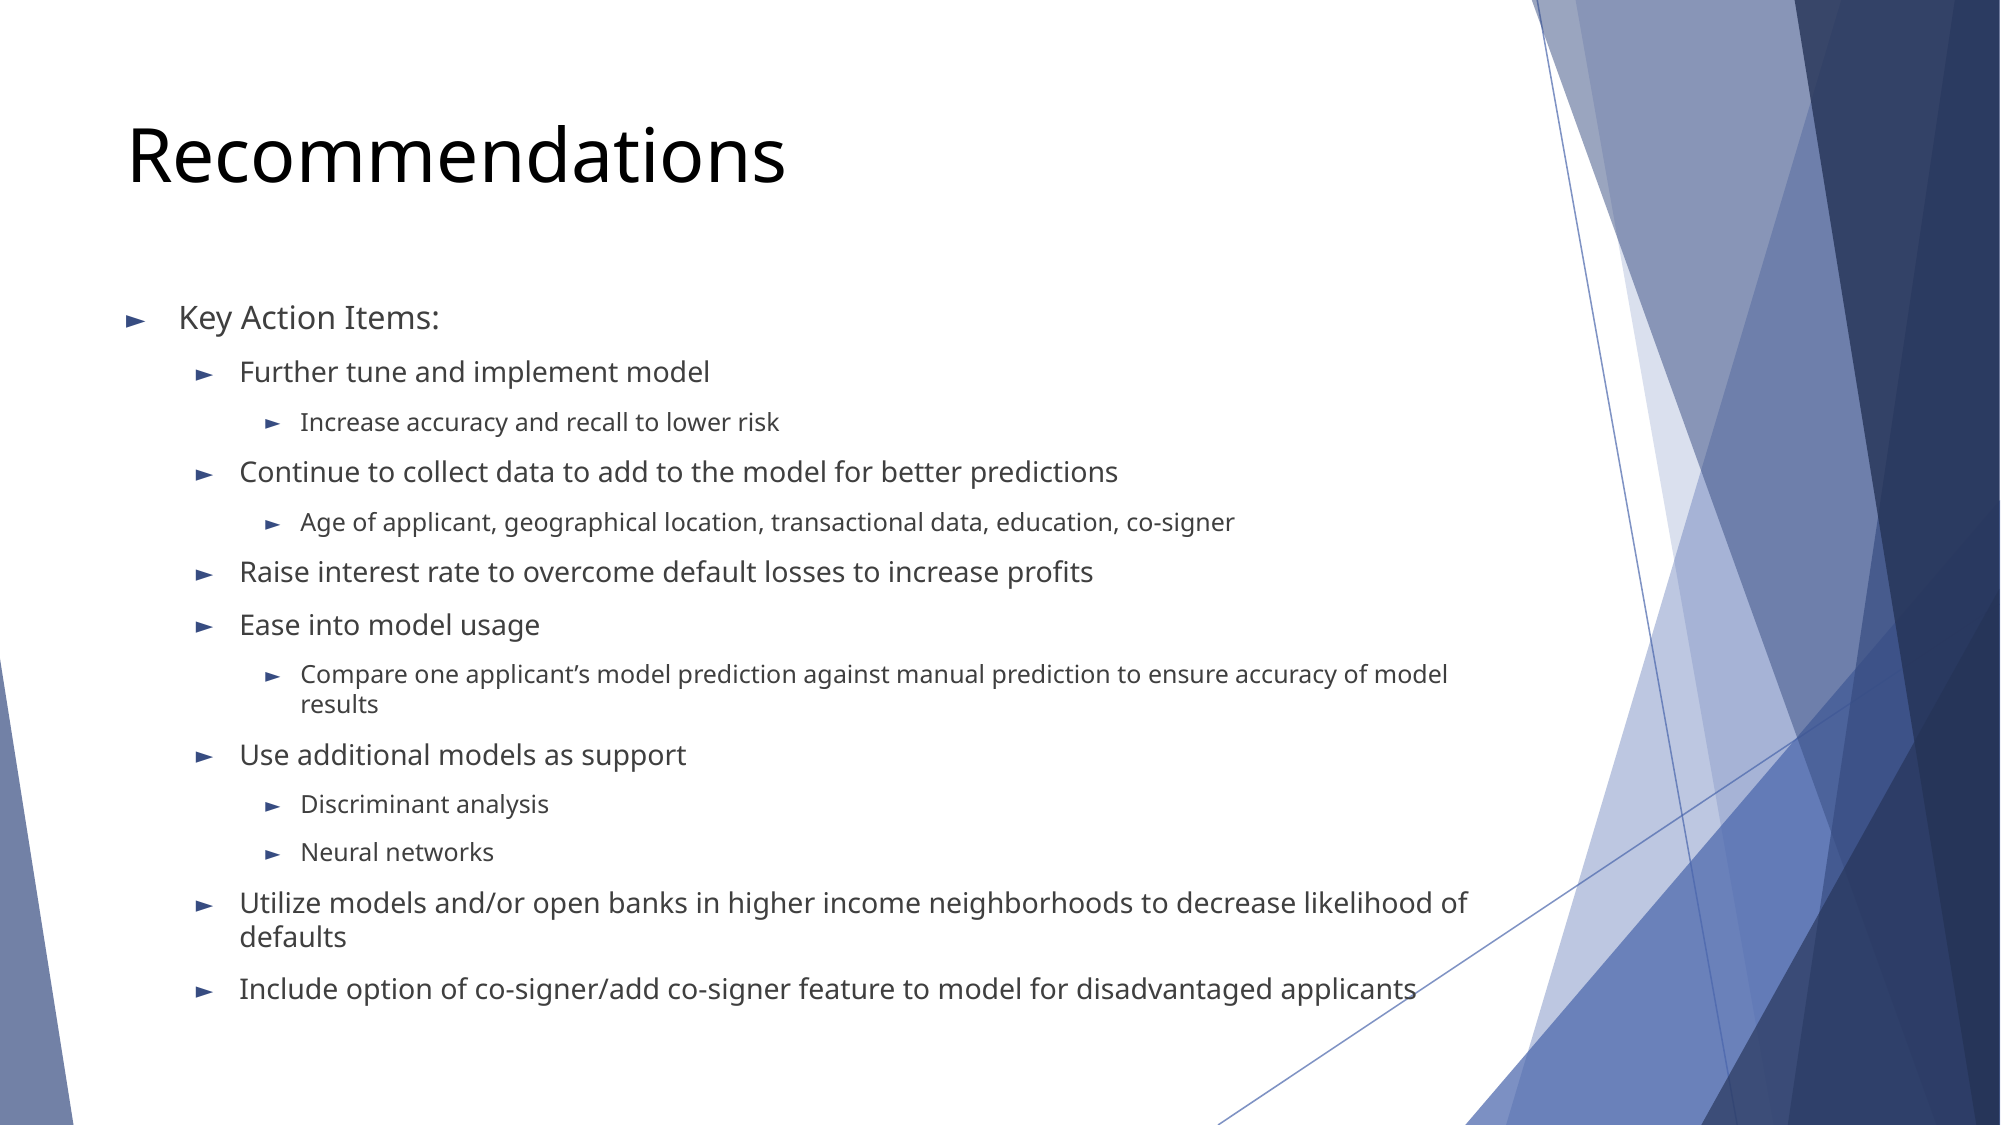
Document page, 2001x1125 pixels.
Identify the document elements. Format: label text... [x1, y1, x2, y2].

list Key Action Items: Further tune and implement model Increase accuracy and recall to lower risk Continue to collect data to add to the model for better predictions Age of applicant, geographical location, transactional data, education, co-signer Raise interest rate to overcome default losses to increase profits Ease into model usage Compare one applicant’s model prediction against manual prediction to ensure accuracy of model results Use additional models as support Discriminant analysis Neural networks Utilize models and/or open banks in higher income neighborhoods to decrease likelihood of defaults Include option of co-signer/add co-signer feature to model for disadvantaged applicants [111, 289, 1522, 1020]
title Recommendations [111, 99, 1522, 289]
